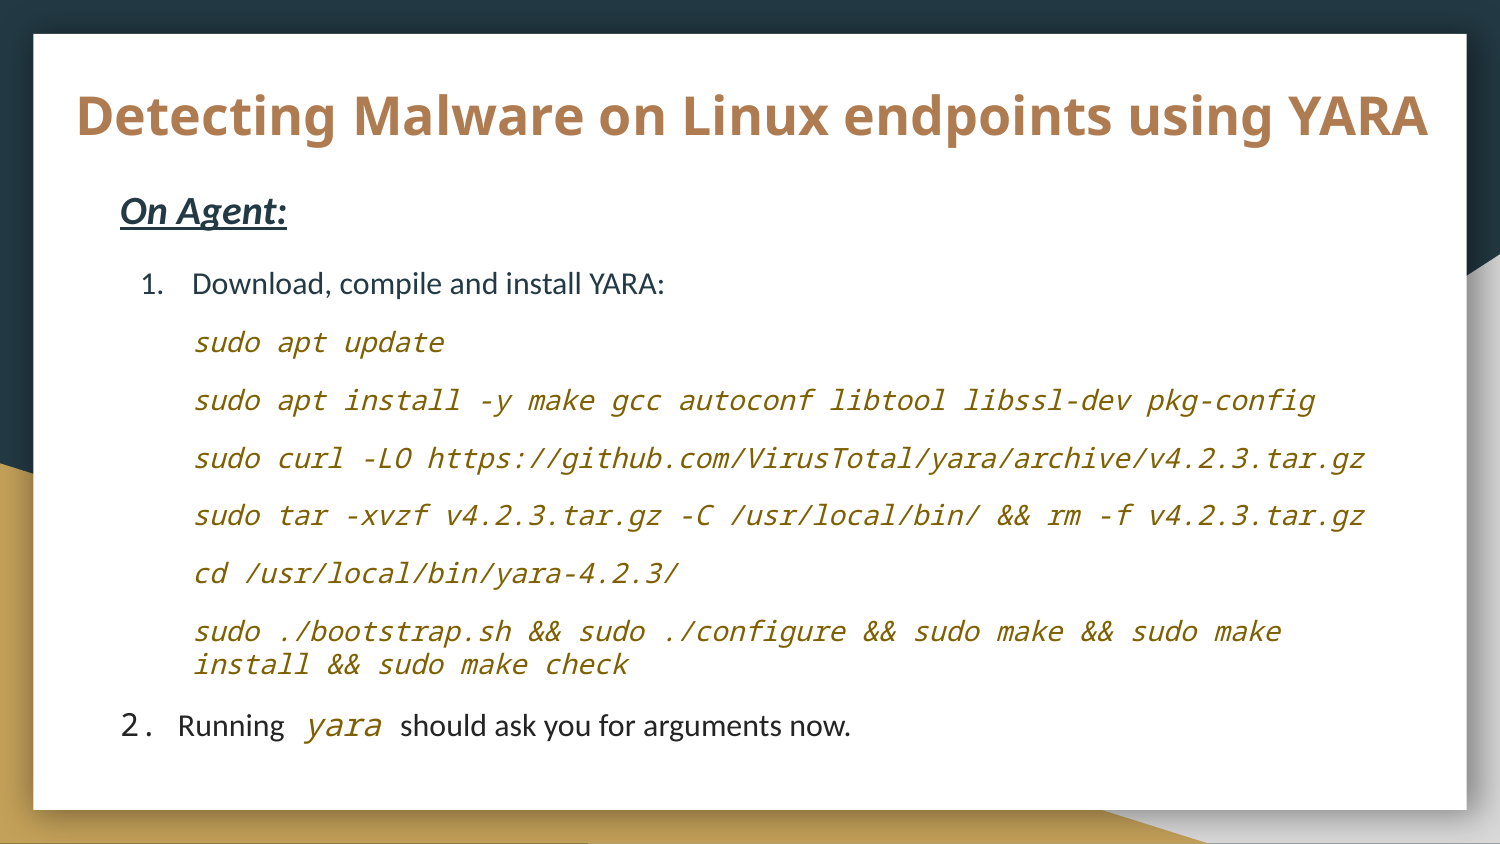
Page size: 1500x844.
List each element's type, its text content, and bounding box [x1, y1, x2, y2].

list On Agent: Download, compile and install YARA: sudo apt update sudo apt install -y make gcc autoconf libtool libssl-dev pkg-config sudo curl -LO https://github.com/VirusTotal/yara/archive/v4.2.3.tar.gz sudo tar -xvzf v4.2.3.tar.gz -C /usr/local/bin/ && rm -f v4.2.3.tar.gz cd /usr/local/bin/yara-4.2.3/ sudo ./bootstrap.sh && sudo ./configure && sudo make && sudo make install && sudo make check 2. Running yara should ask you for arguments now. [105, 208, 1429, 764]
title Detecting Malware on Linux endpoints using YARA [60, 66, 1450, 208]
